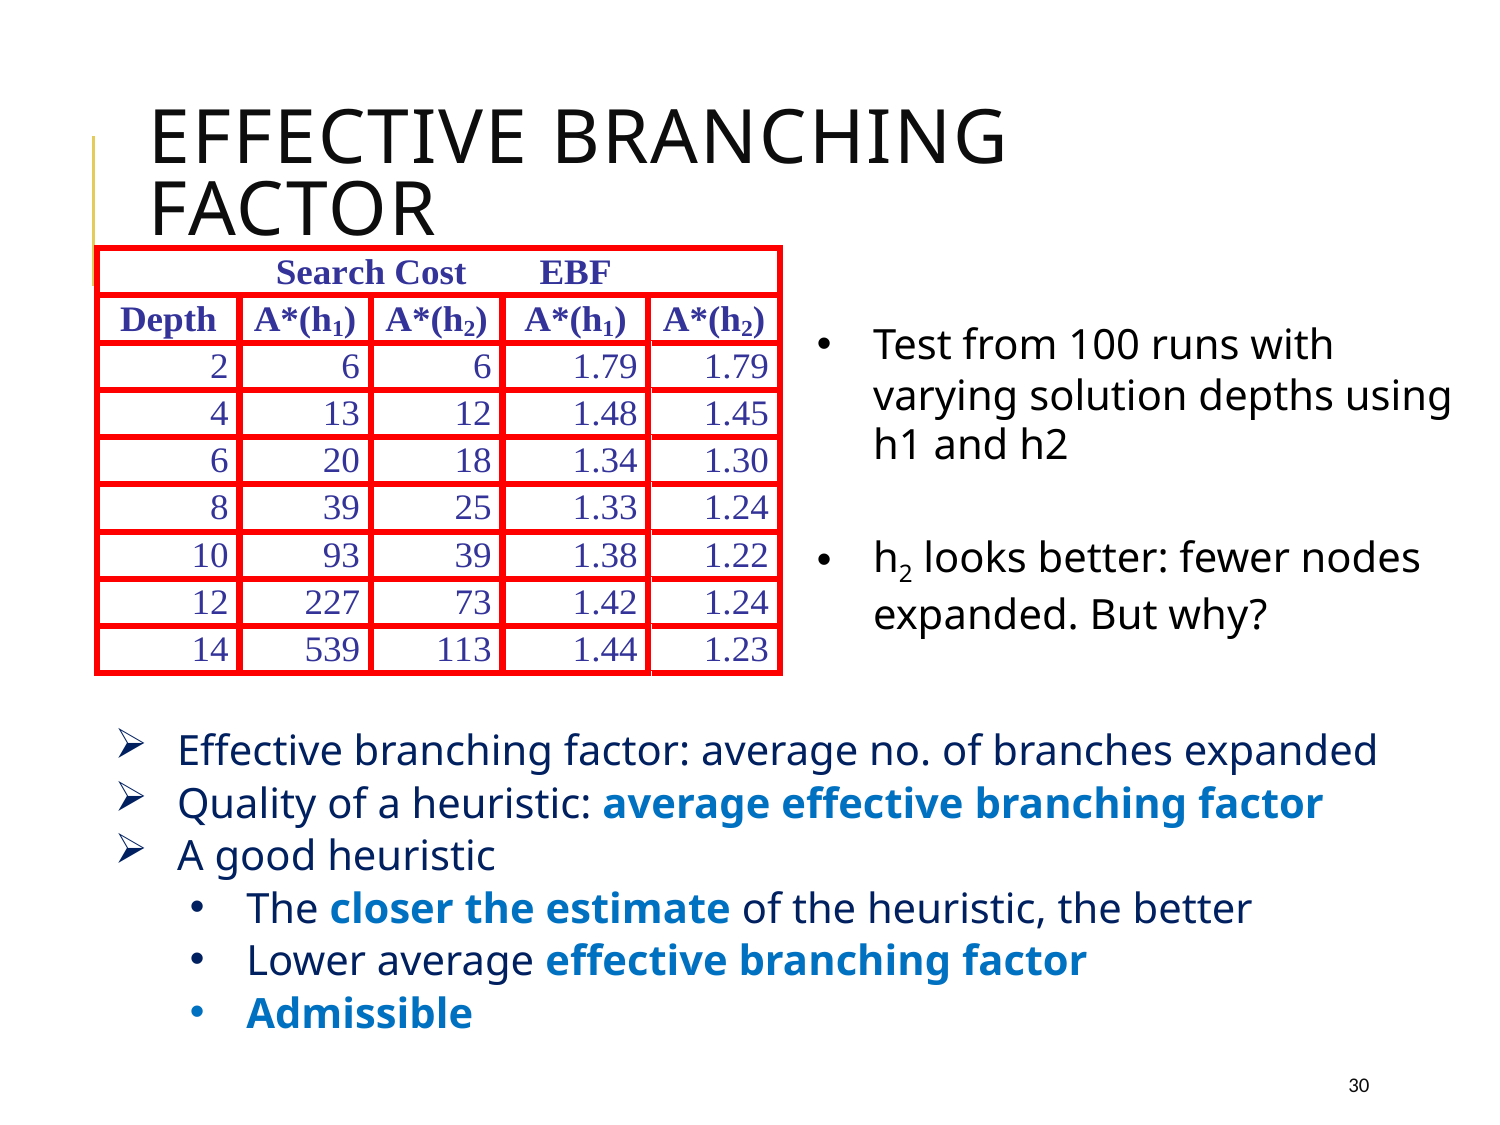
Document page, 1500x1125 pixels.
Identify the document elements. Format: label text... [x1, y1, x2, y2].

title Effective Branching Factor [133, 54, 1330, 301]
text_box Effective branching factor: average no. of branches expanded Quality of a heuristic: average effective branching factor A good heuristic The closer the estimate of the heuristic, the better Lower average effective branching factor Admissible [100, 726, 1412, 1044]
slide_number 30 [1333, 1061, 1454, 1107]
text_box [76, 245, 803, 700]
text_box Test from 100 runs with varying solution depths using h1 and h2 h2 looks better: fewer nodes expanded. But why? [807, 355, 1476, 646]
